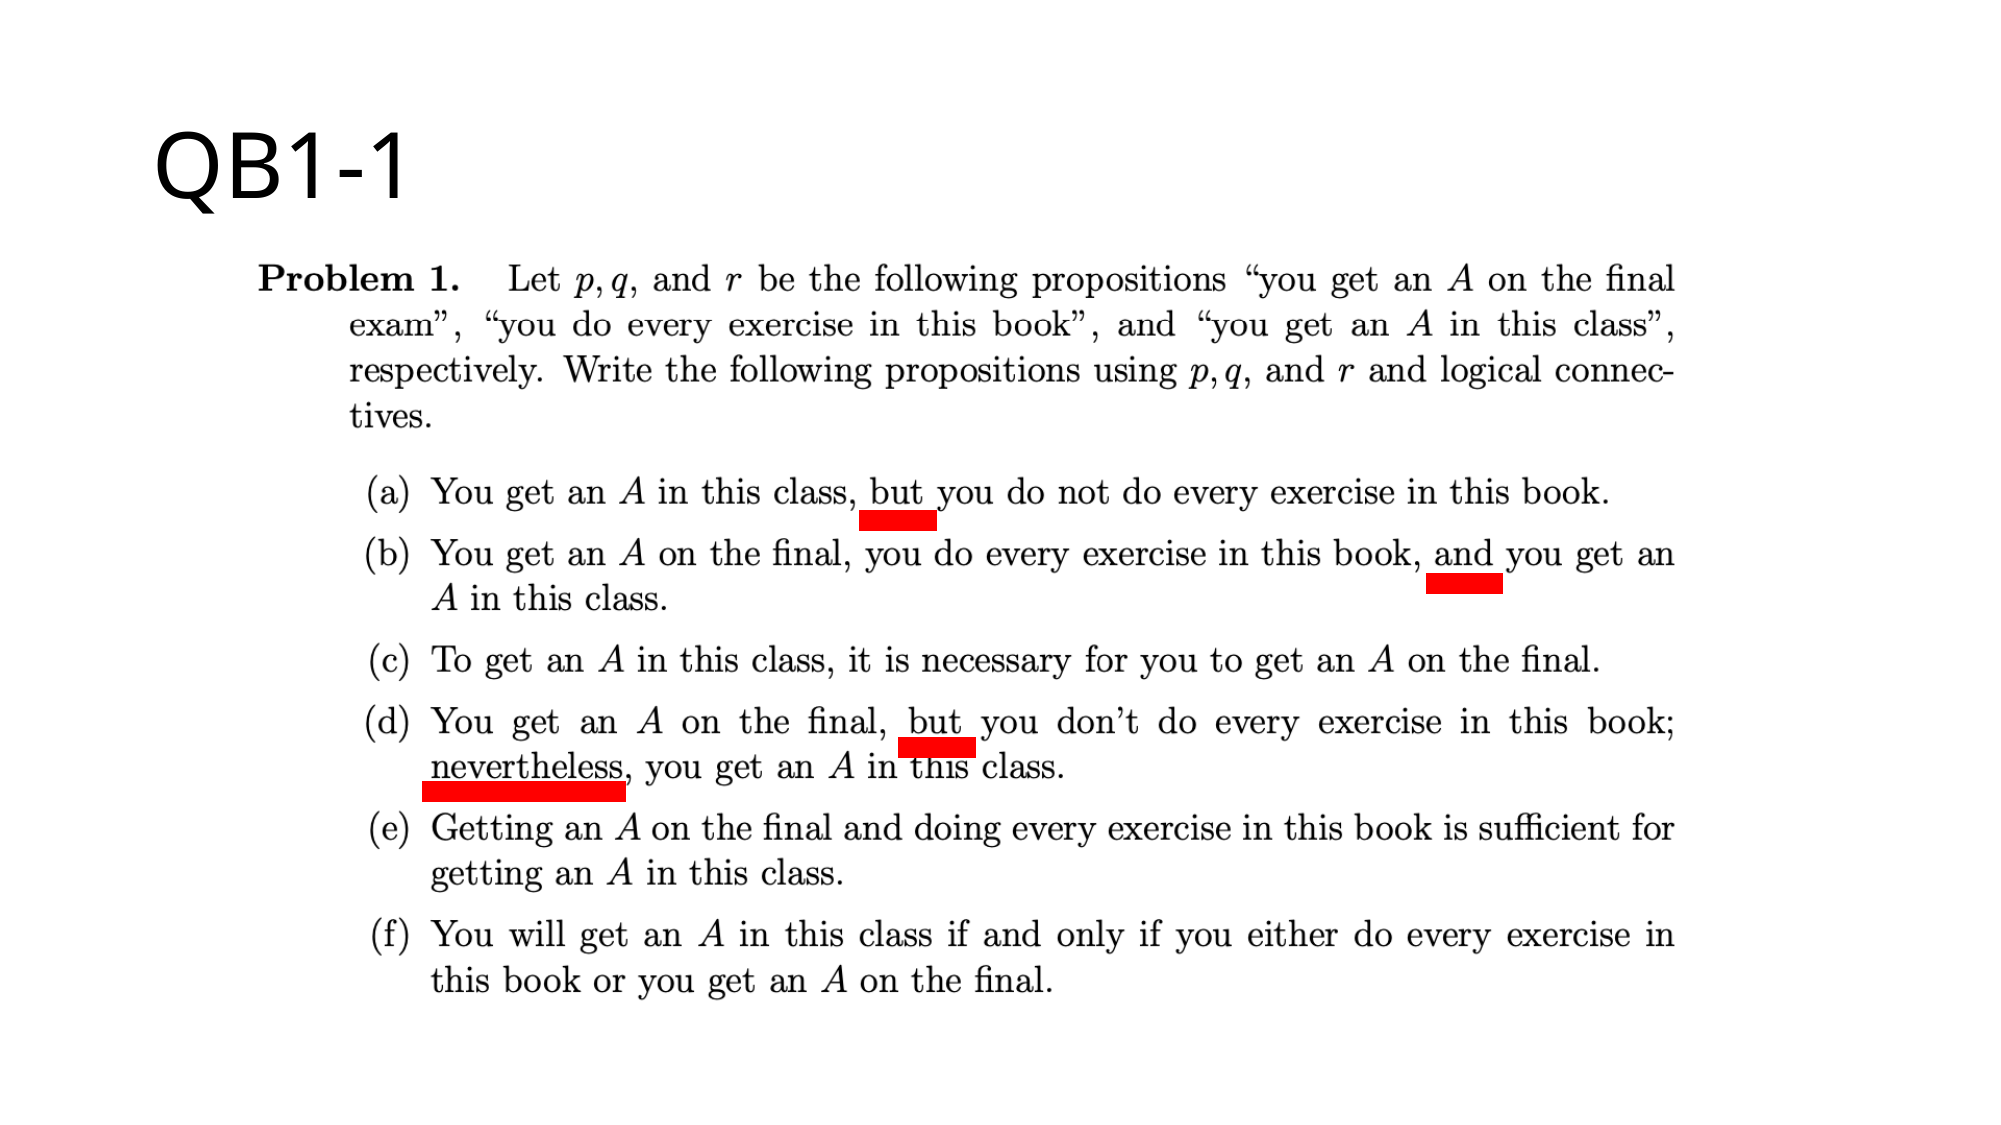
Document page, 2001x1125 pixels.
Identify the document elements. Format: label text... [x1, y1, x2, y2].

title QB1-1 [137, 59, 1863, 278]
picture [242, 250, 1713, 1014]
